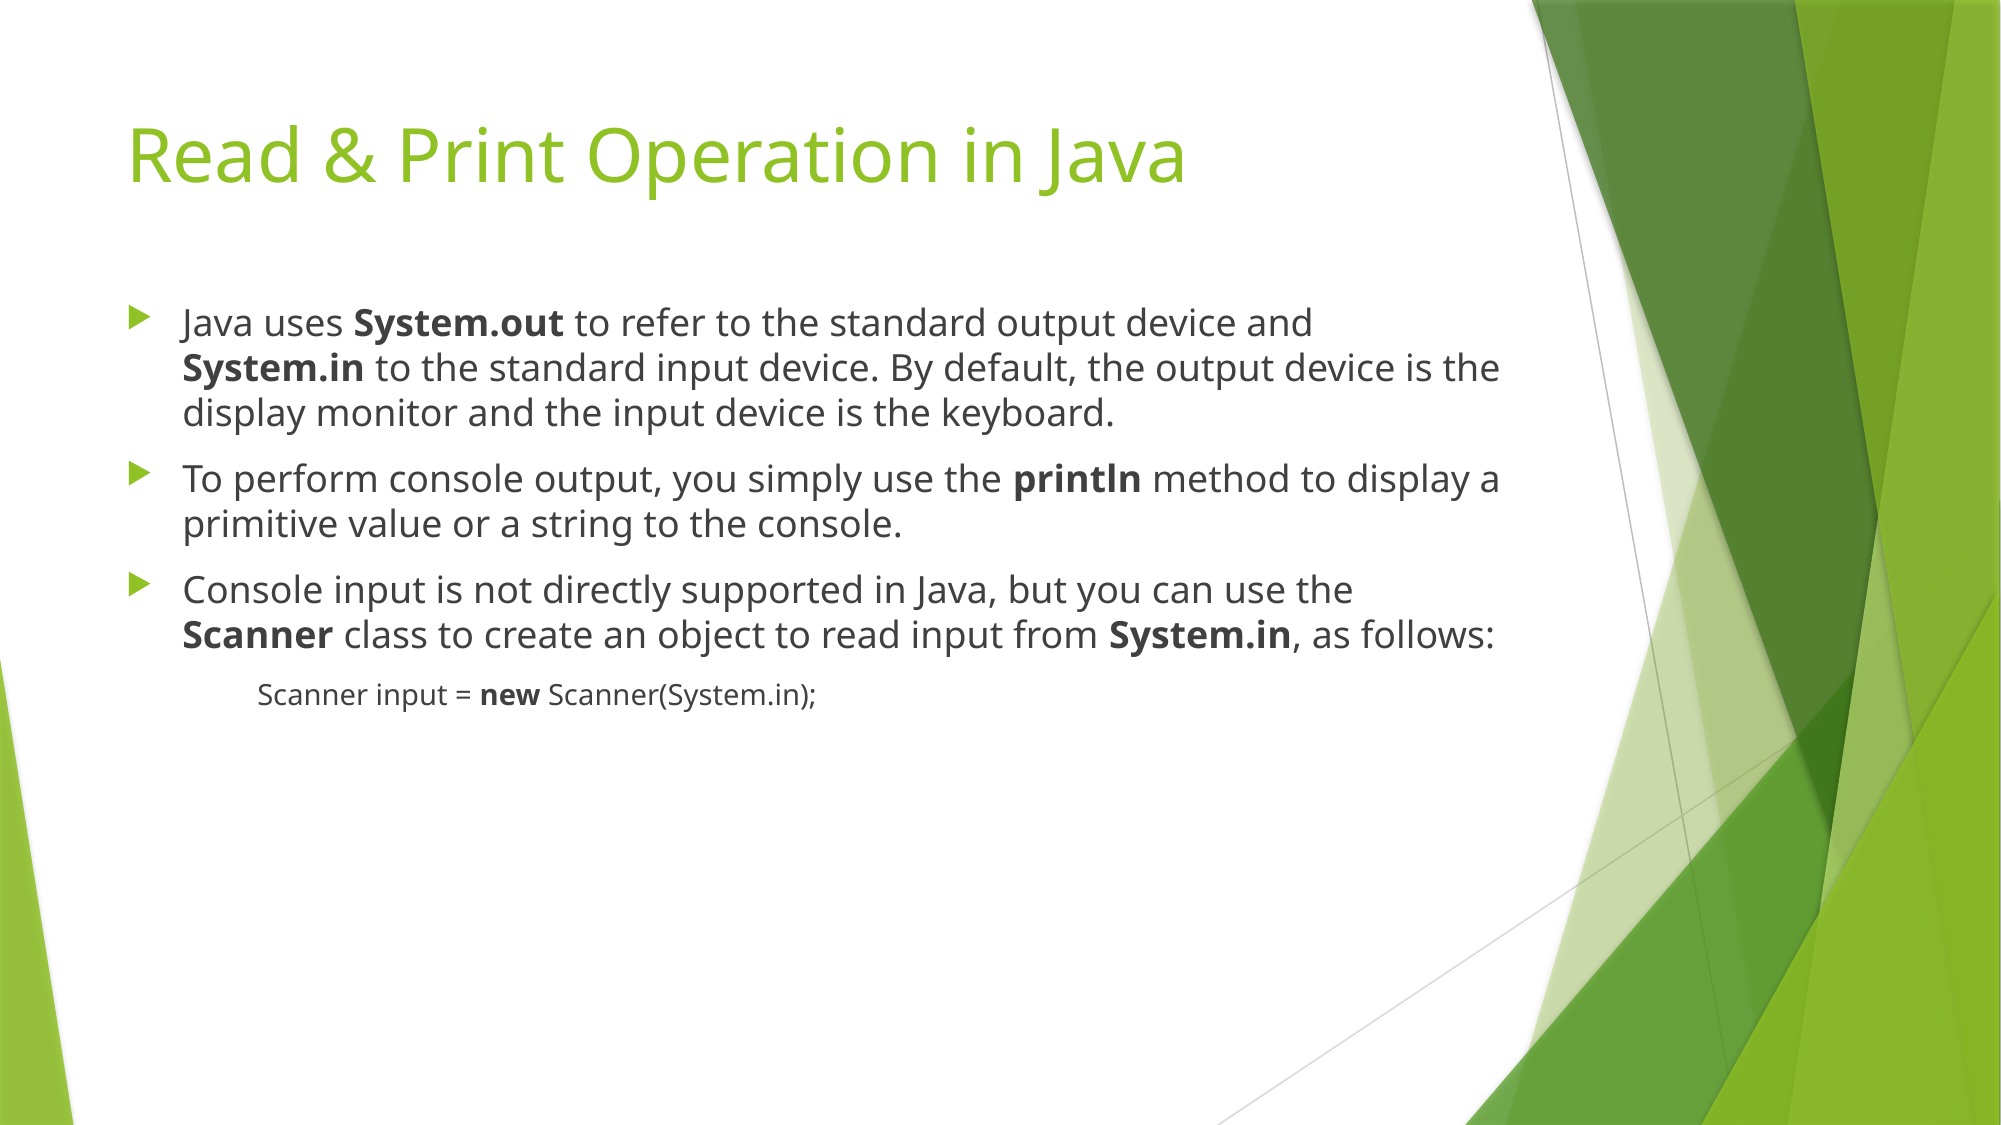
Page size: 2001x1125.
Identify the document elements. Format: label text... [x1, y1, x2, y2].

list Java uses System.out to refer to the standard output device and System.in to the standard input device. By default, the output device is the display monitor and the input device is the keyboard. To perform console output, you simply use the println method to display a primitive value or a string to the console. Console input is not directly supported in Java, but you can use the Scanner class to create an object to read input from System.in, as follows: Scanner input = new Scanner(System.in); [111, 291, 1522, 875]
title Read & Print Operation in Java [111, 99, 1522, 249]
